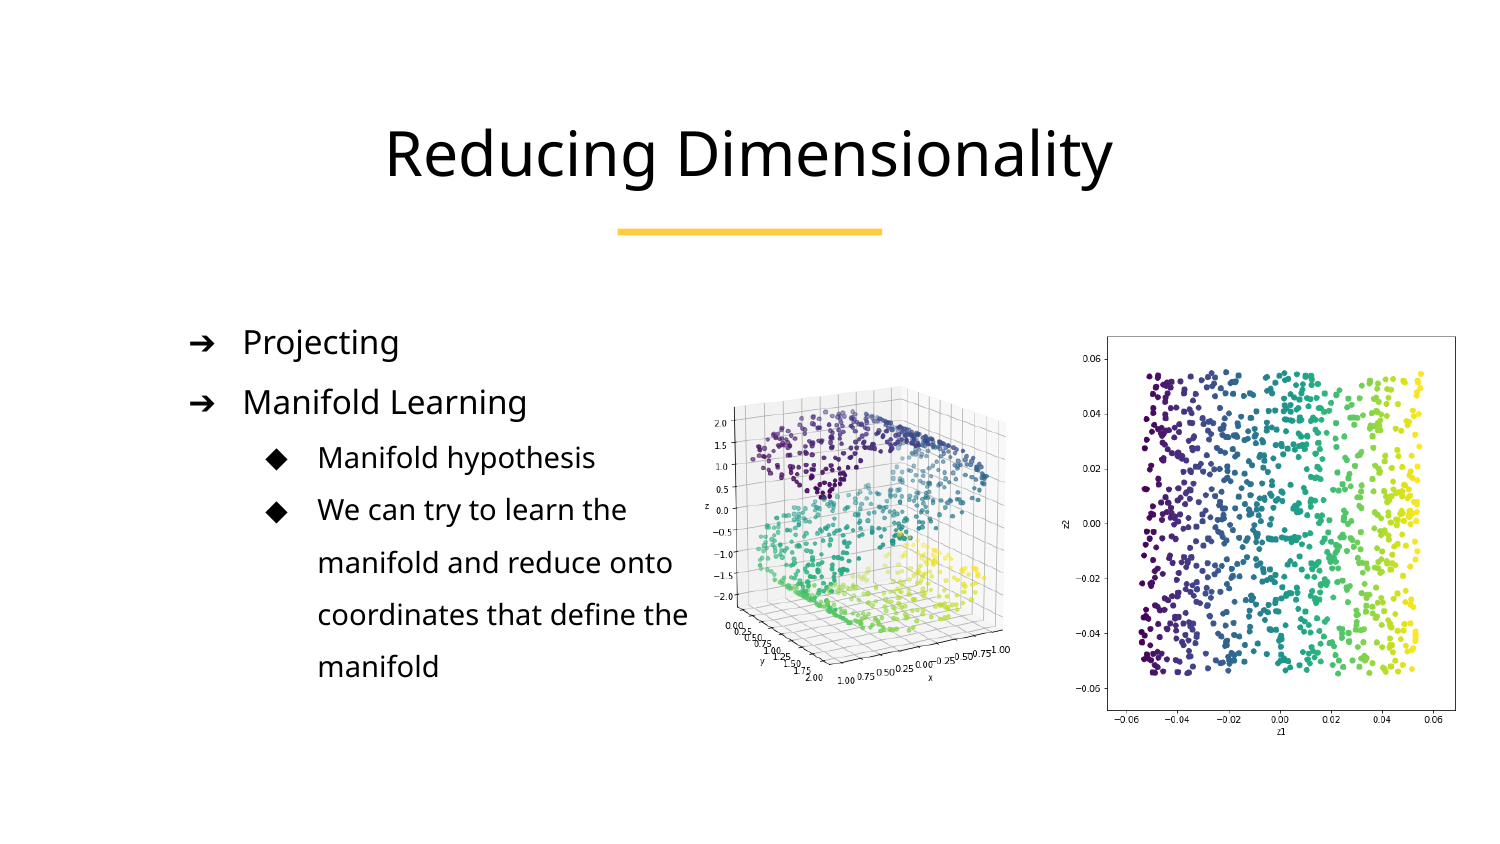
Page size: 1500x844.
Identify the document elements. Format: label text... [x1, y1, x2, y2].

text_box Projecting Manifold Learning Manifold hypothesis We can try to learn the manifold and reduce onto coordinates that define the manifold [152, 286, 705, 786]
picture [682, 330, 1461, 742]
text_box Reducing Dimensionality [0, 99, 1500, 198]
text_box [617, 228, 883, 236]
